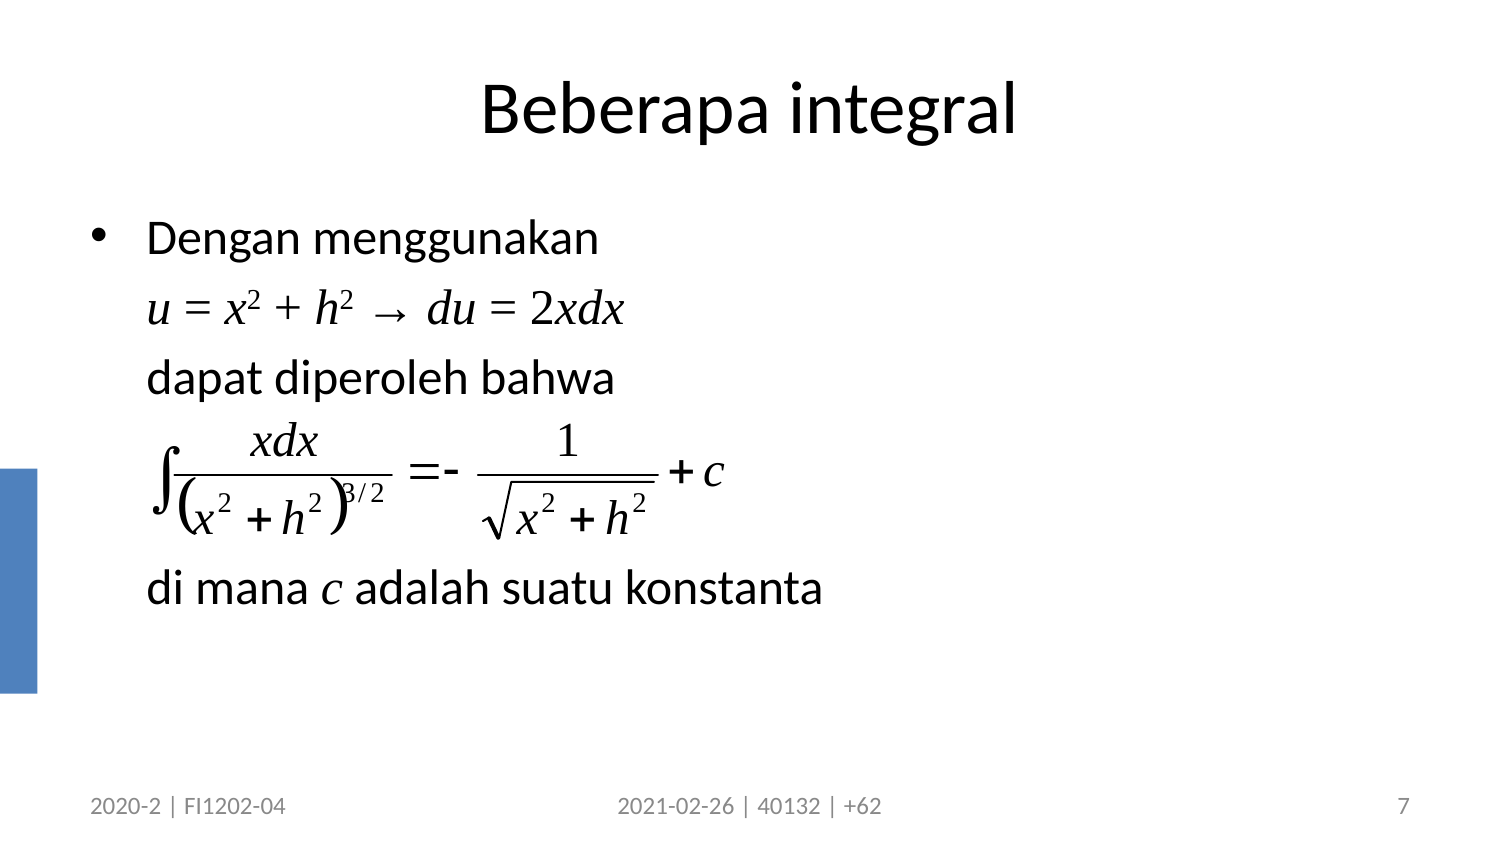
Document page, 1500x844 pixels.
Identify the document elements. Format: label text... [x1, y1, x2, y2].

slide_number 2020-2 | FI1202-04 [75, 782, 463, 827]
slide_number 7 [1074, 782, 1425, 827]
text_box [137, 409, 735, 557]
title Beberapa integral [74, 33, 1426, 175]
list Dengan menggunakan u = x2 + h2 → du = 2xdx dapat diperoleh bahwa di mana c adalah suatu konstanta [74, 196, 1426, 754]
footer 2021-02-26 | 40132 | +62 [512, 782, 988, 827]
